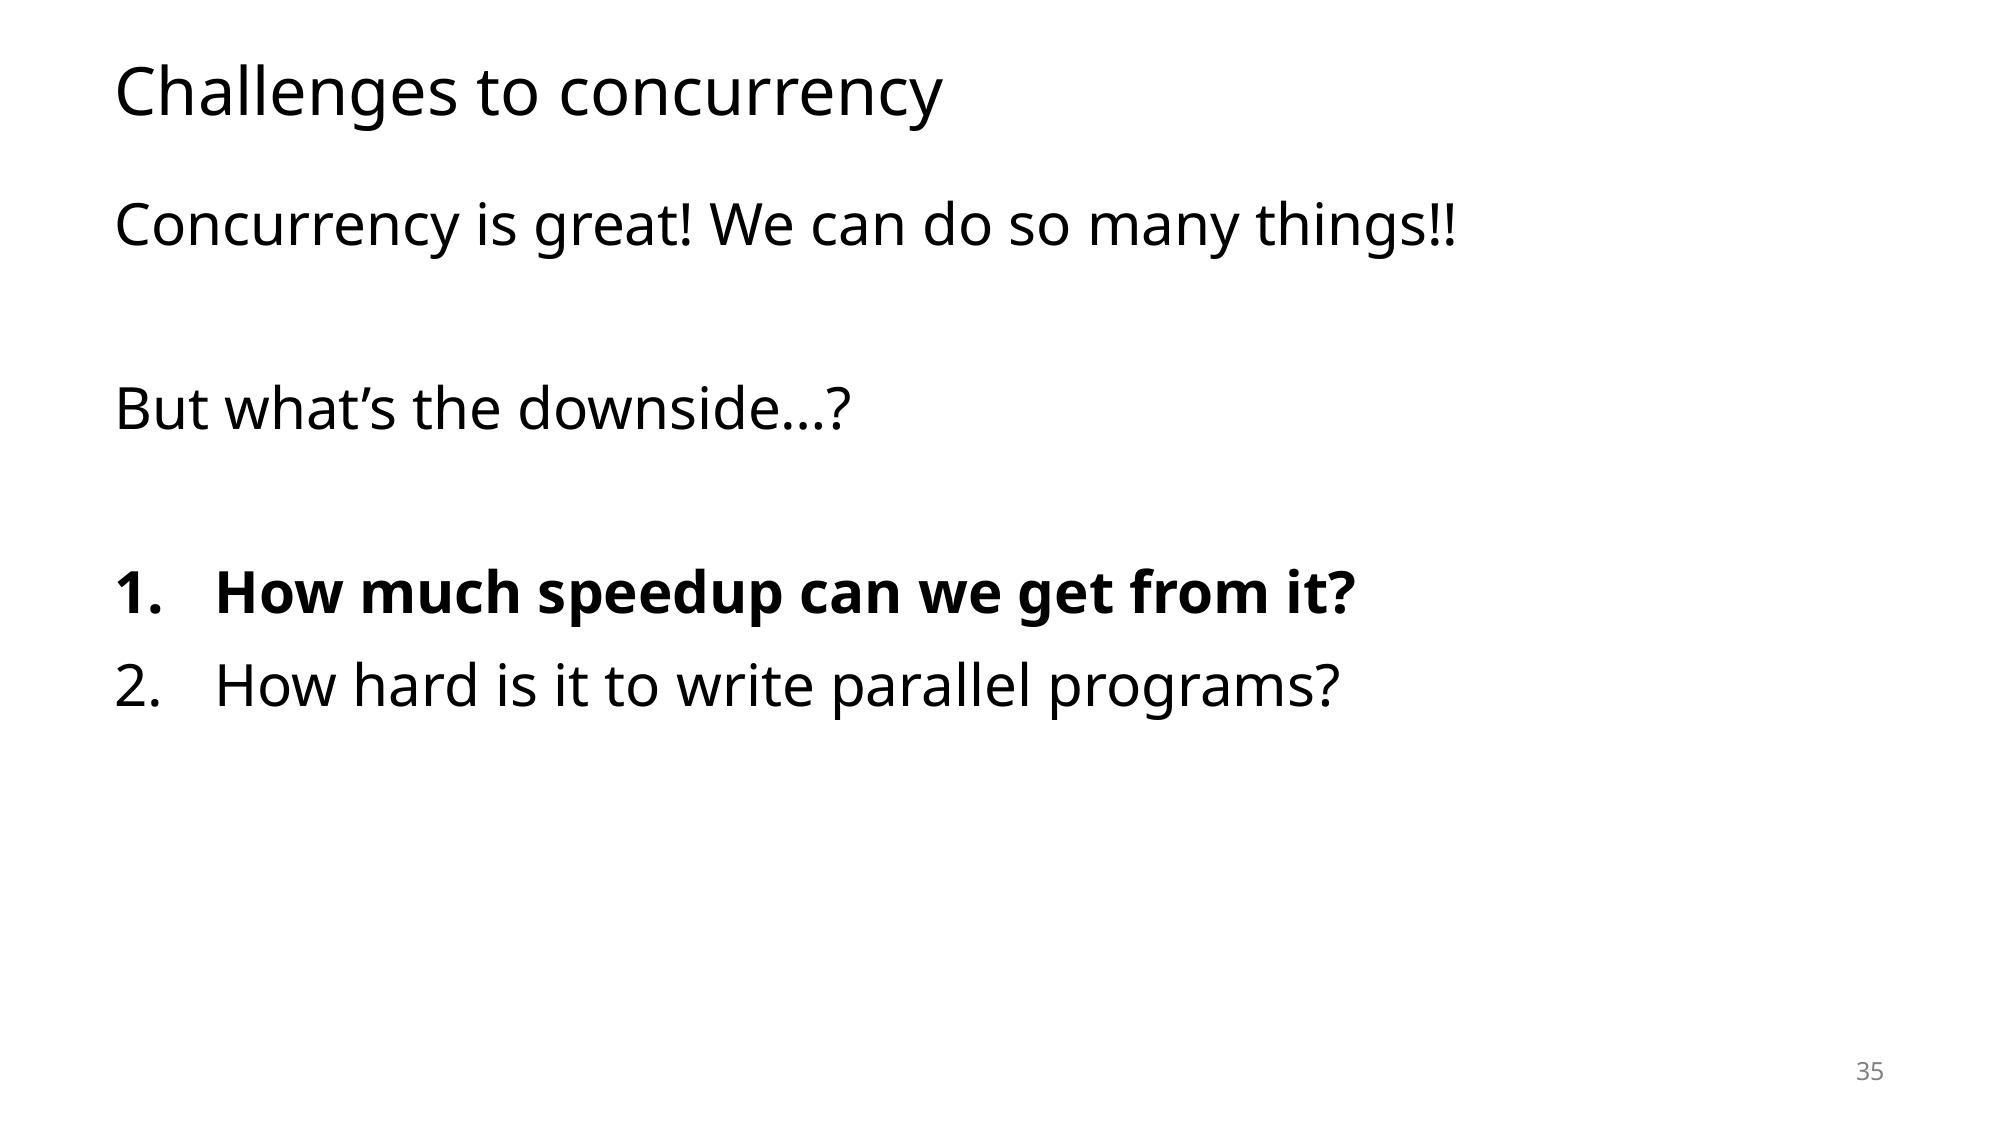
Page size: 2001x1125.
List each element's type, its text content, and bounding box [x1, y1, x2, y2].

list Concurrency is great! We can do so many things!! But what’s the downside…? How much speedup can we get from it? How hard is it to write parallel programs? [99, 187, 1900, 1013]
title Challenges to concurrency [99, 37, 1900, 150]
slide_number 35 [1749, 1042, 1900, 1103]
